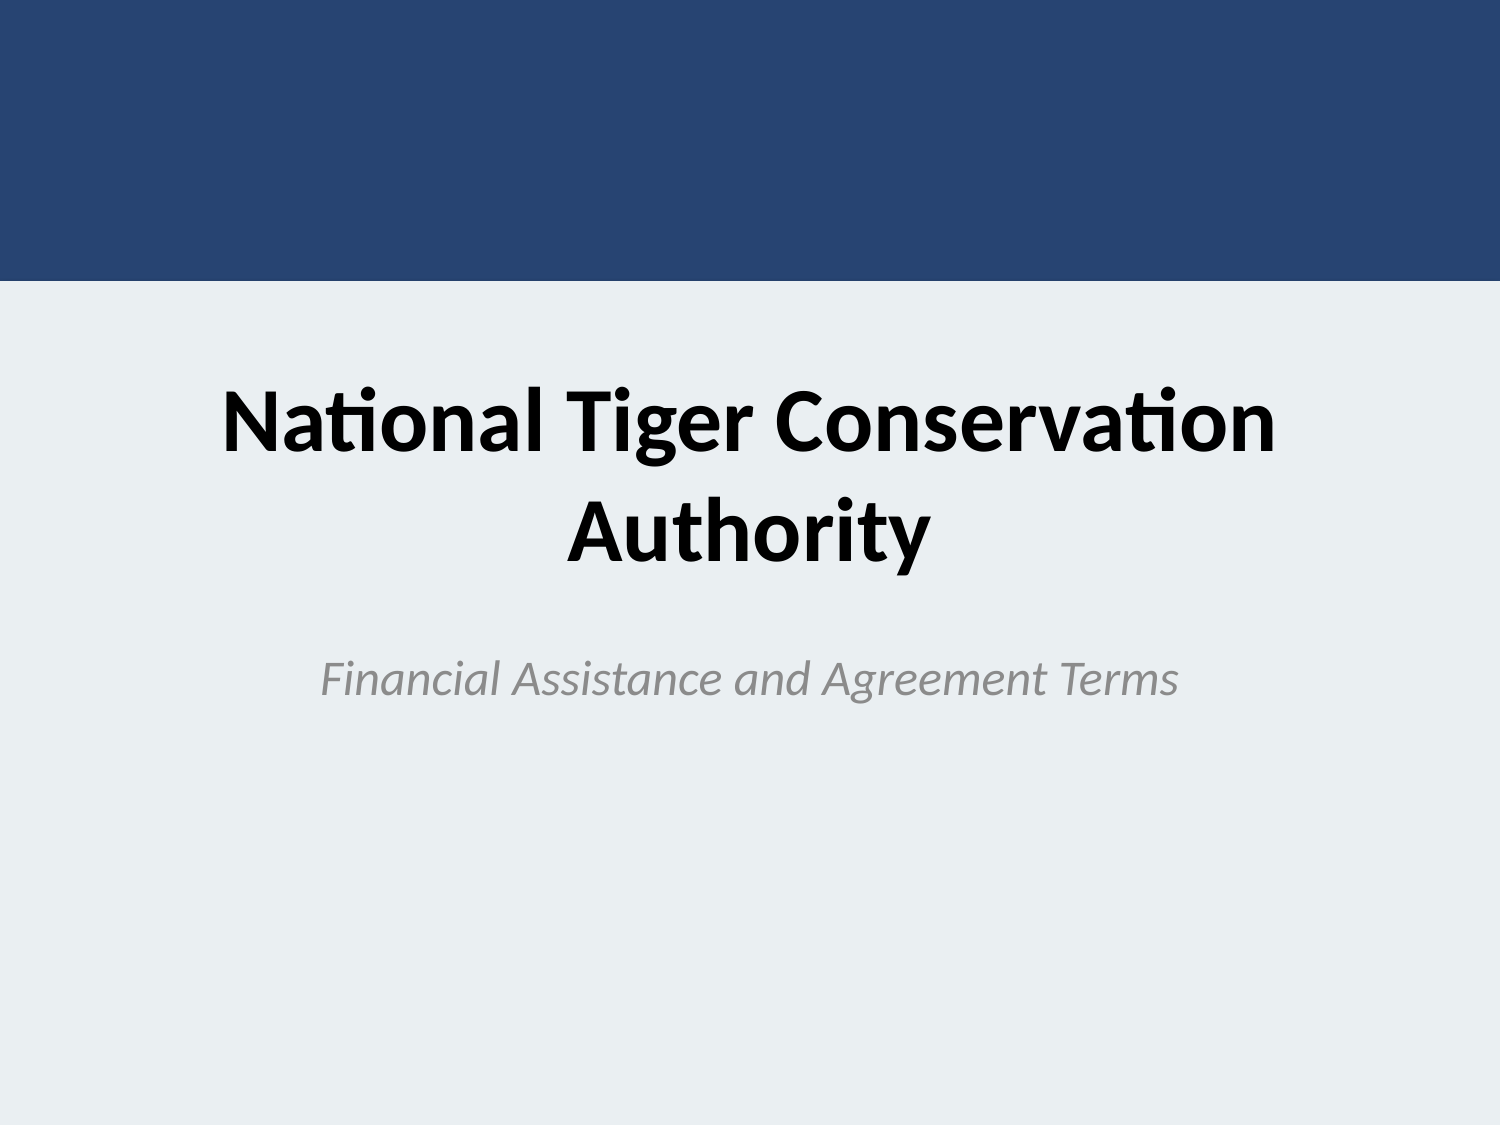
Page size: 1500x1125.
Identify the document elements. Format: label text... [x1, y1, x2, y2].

title National Tiger Conservation Authority [112, 349, 1388, 591]
text_box [0, 280, 1500, 1125]
text_box [0, 0, 1500, 280]
subtitle Financial Assistance and Agreement Terms [225, 637, 1275, 925]
